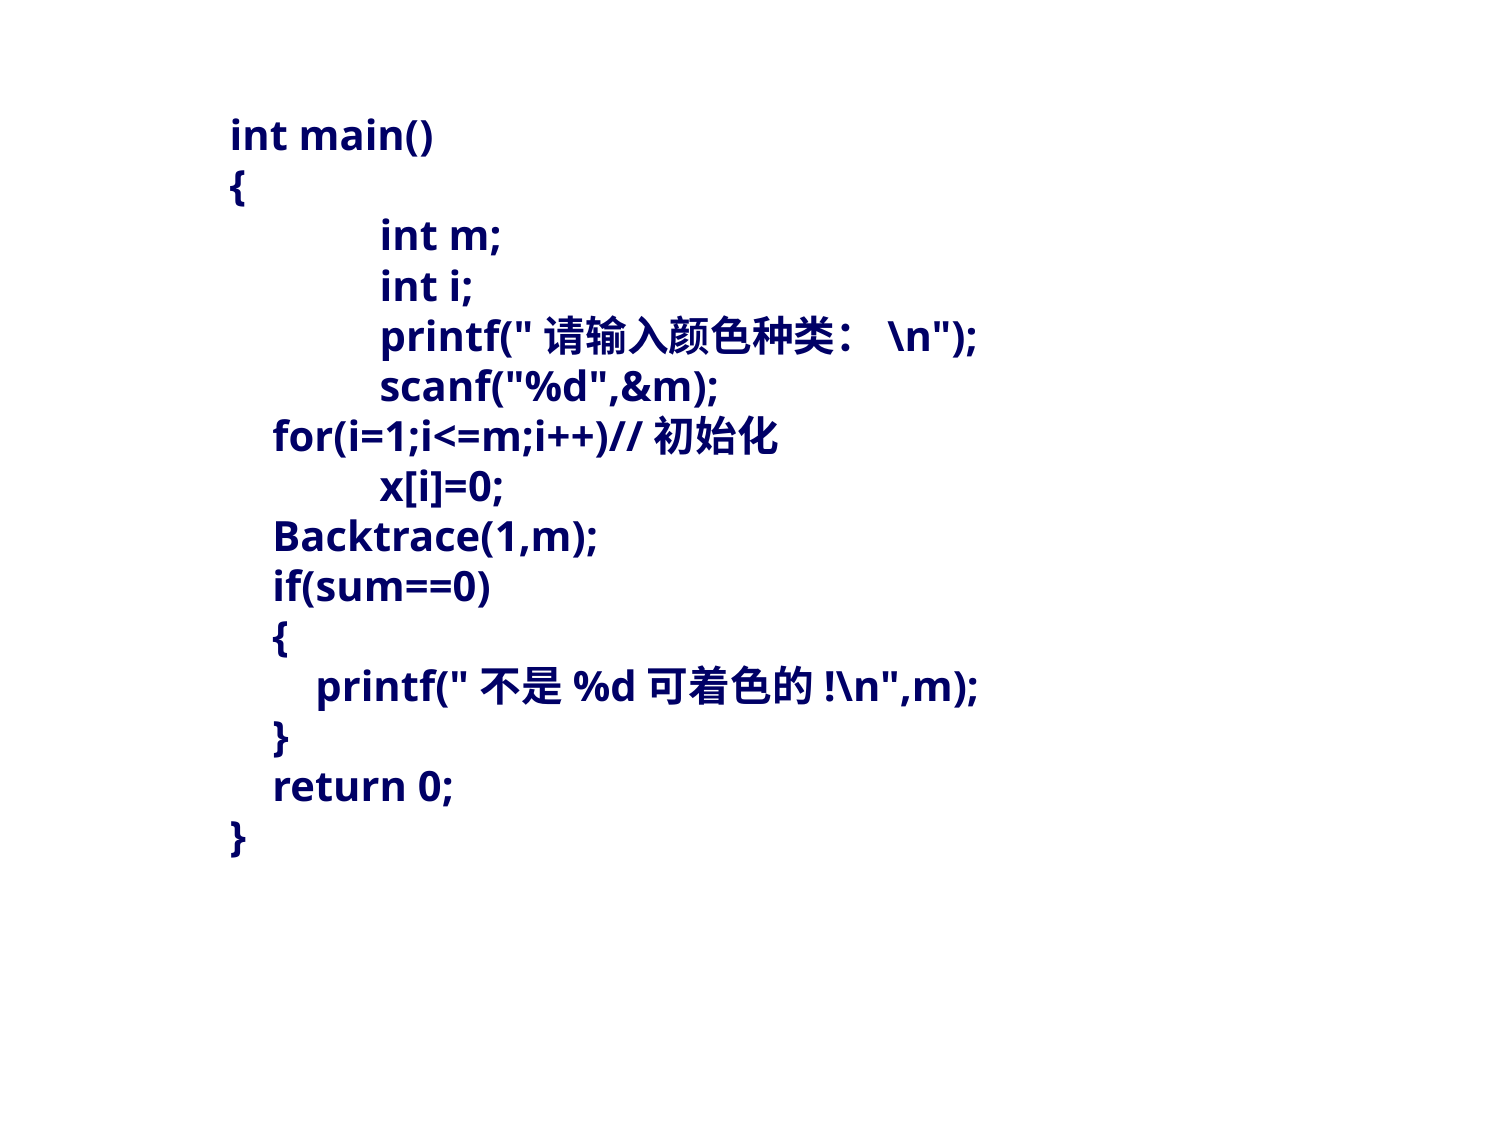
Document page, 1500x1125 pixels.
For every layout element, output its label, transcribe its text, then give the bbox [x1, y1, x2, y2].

text_box int main() { int m; int i; printf("请输入颜色种类：\n"); scanf("%d",&m); for(i=1;i<=m;i++)//初始化 x[i]=0; Backtrace(1,m); if(sum==0) { printf("不是%d可着色的!\n",m); } return 0; } [214, 101, 1105, 867]
